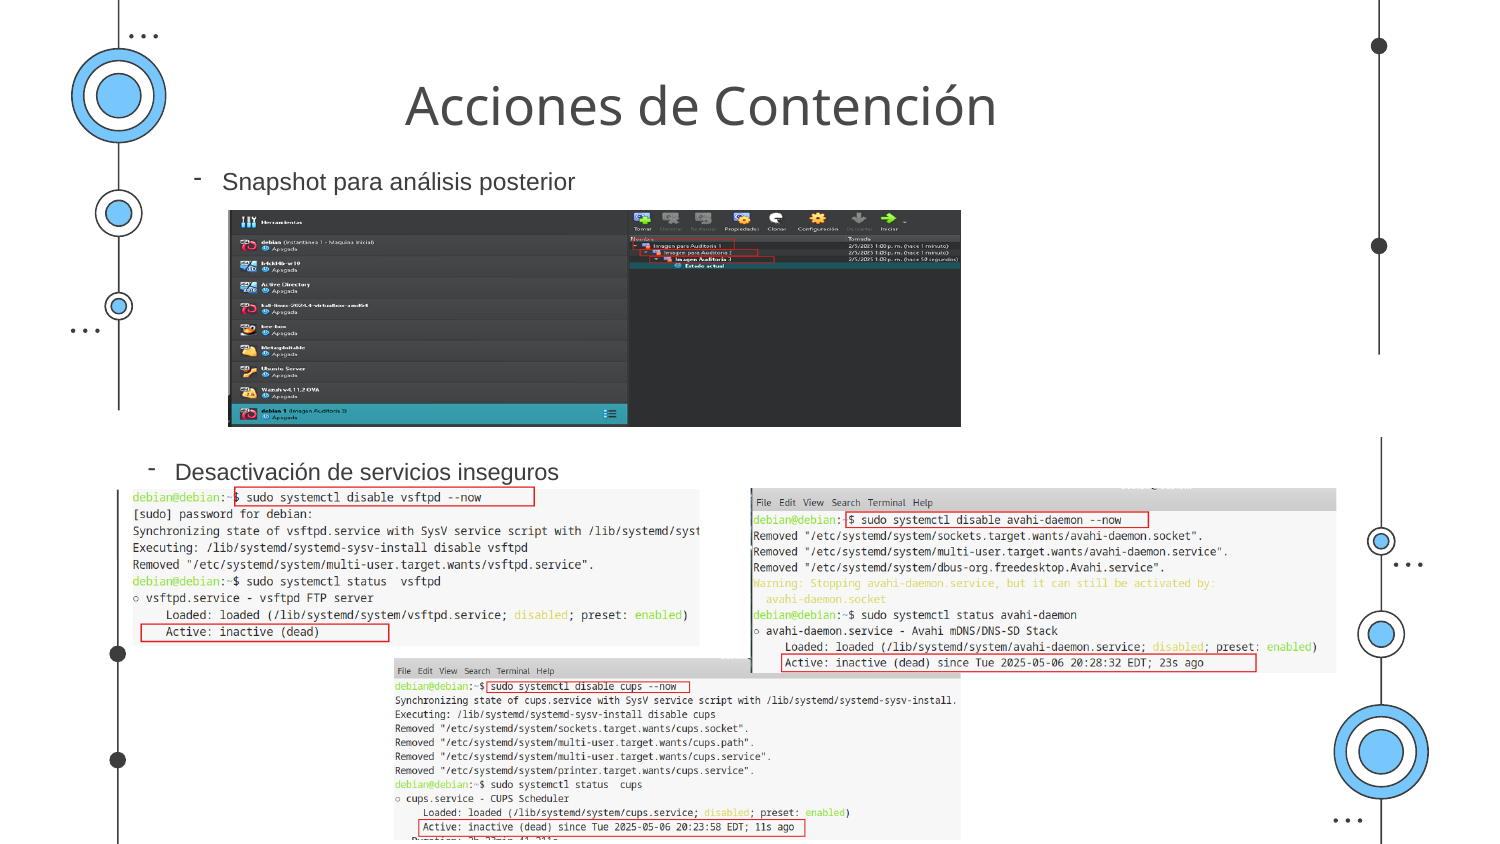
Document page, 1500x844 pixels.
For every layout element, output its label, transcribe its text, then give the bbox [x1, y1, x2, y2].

picture [228, 210, 961, 427]
text_box Desactivación de servicios inseguros [132, 442, 777, 501]
picture [132, 485, 700, 646]
subtitle Snapshot para análisis posterior [178, 151, 823, 211]
picture [393, 484, 1337, 840]
title Acciones de Contención [246, 57, 1158, 152]
